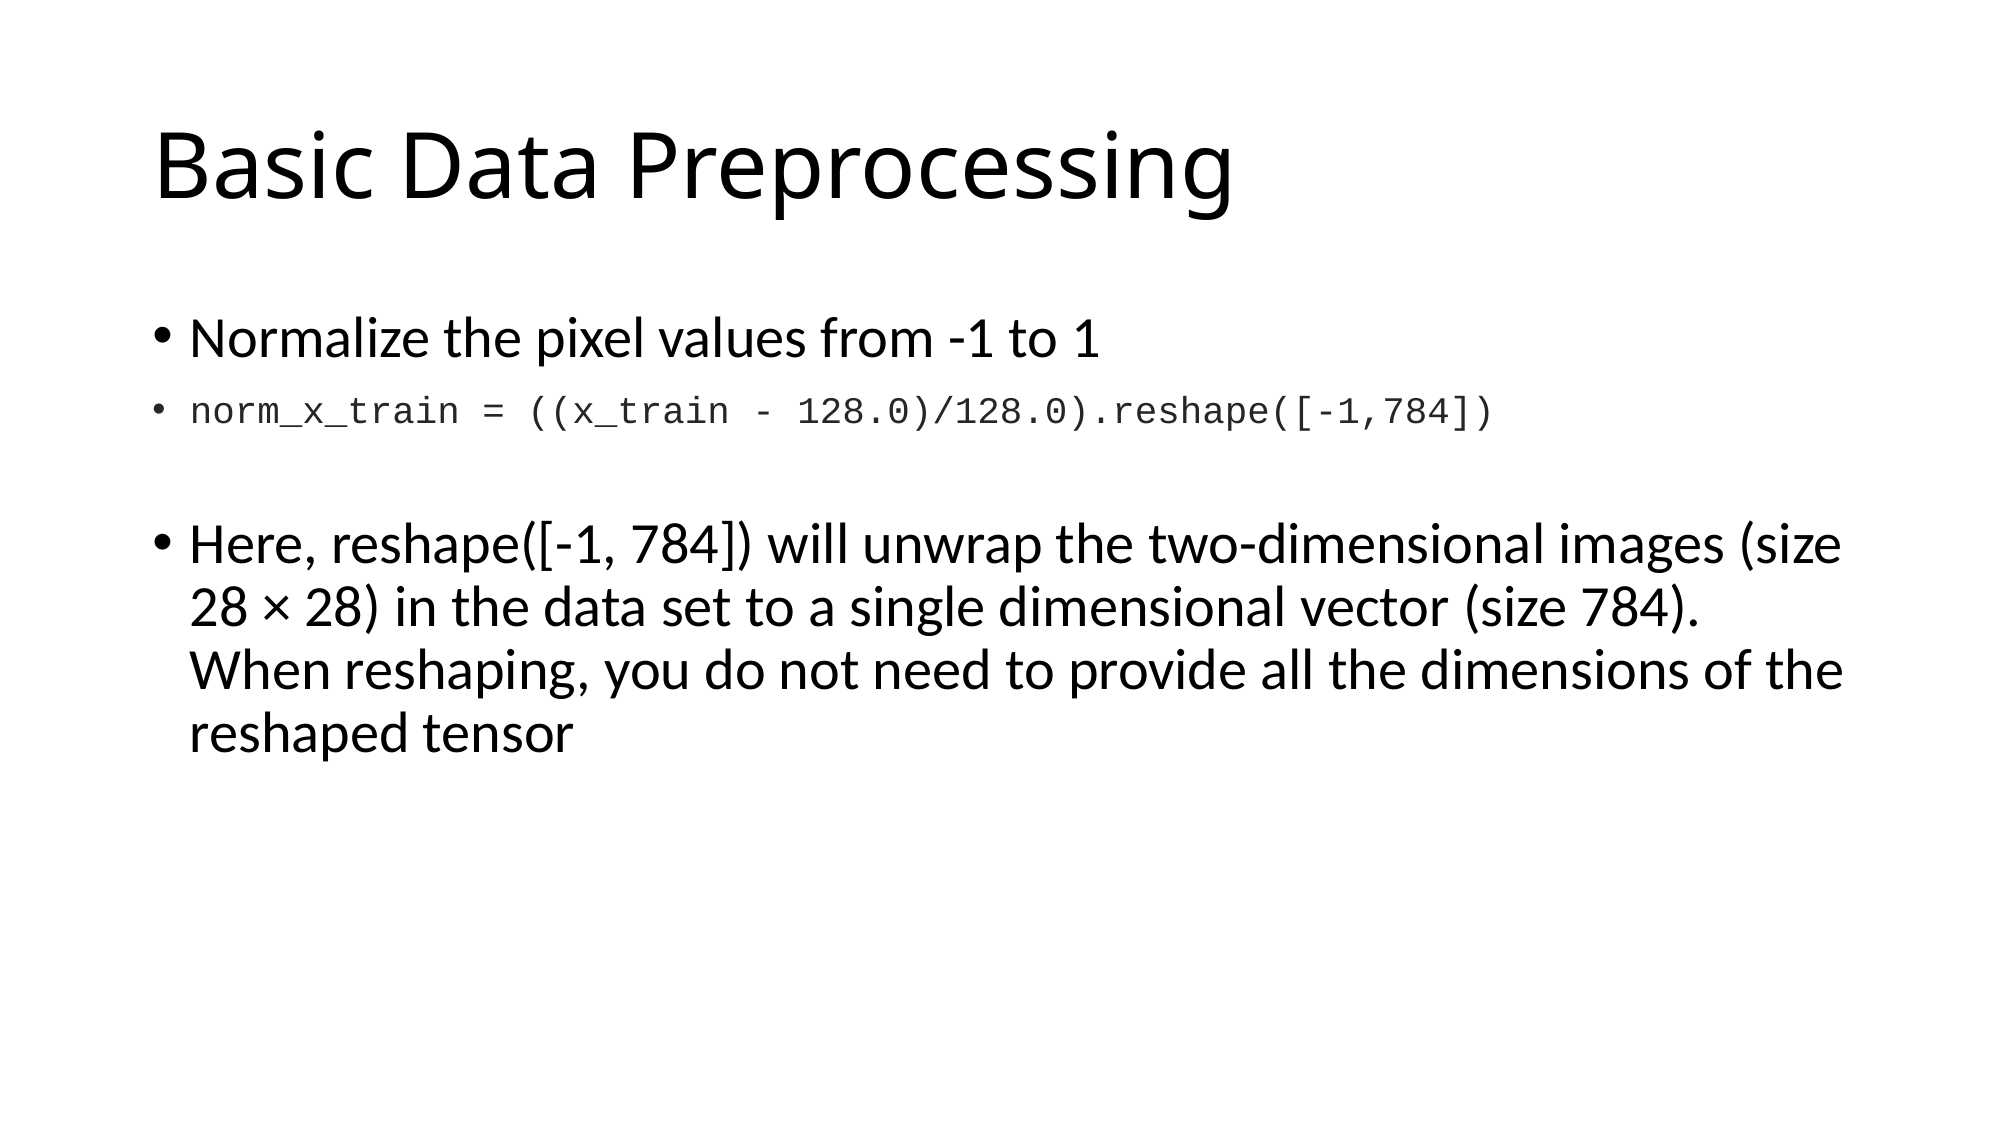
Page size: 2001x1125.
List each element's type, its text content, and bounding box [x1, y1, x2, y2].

title Basic Data Preprocessing [137, 59, 1863, 278]
list Normalize the pixel values from -1 to 1 norm_x_train = ((x_train - 128.0)/128.0).reshape([-1,784]) Here, reshape([-1, 784]) will unwrap the two-dimensional images (size 28 × 28) in the data set to a single dimensional vector (size 784). When reshaping, you do not need to provide all the dimensions of the reshaped tensor [137, 299, 1863, 1014]
